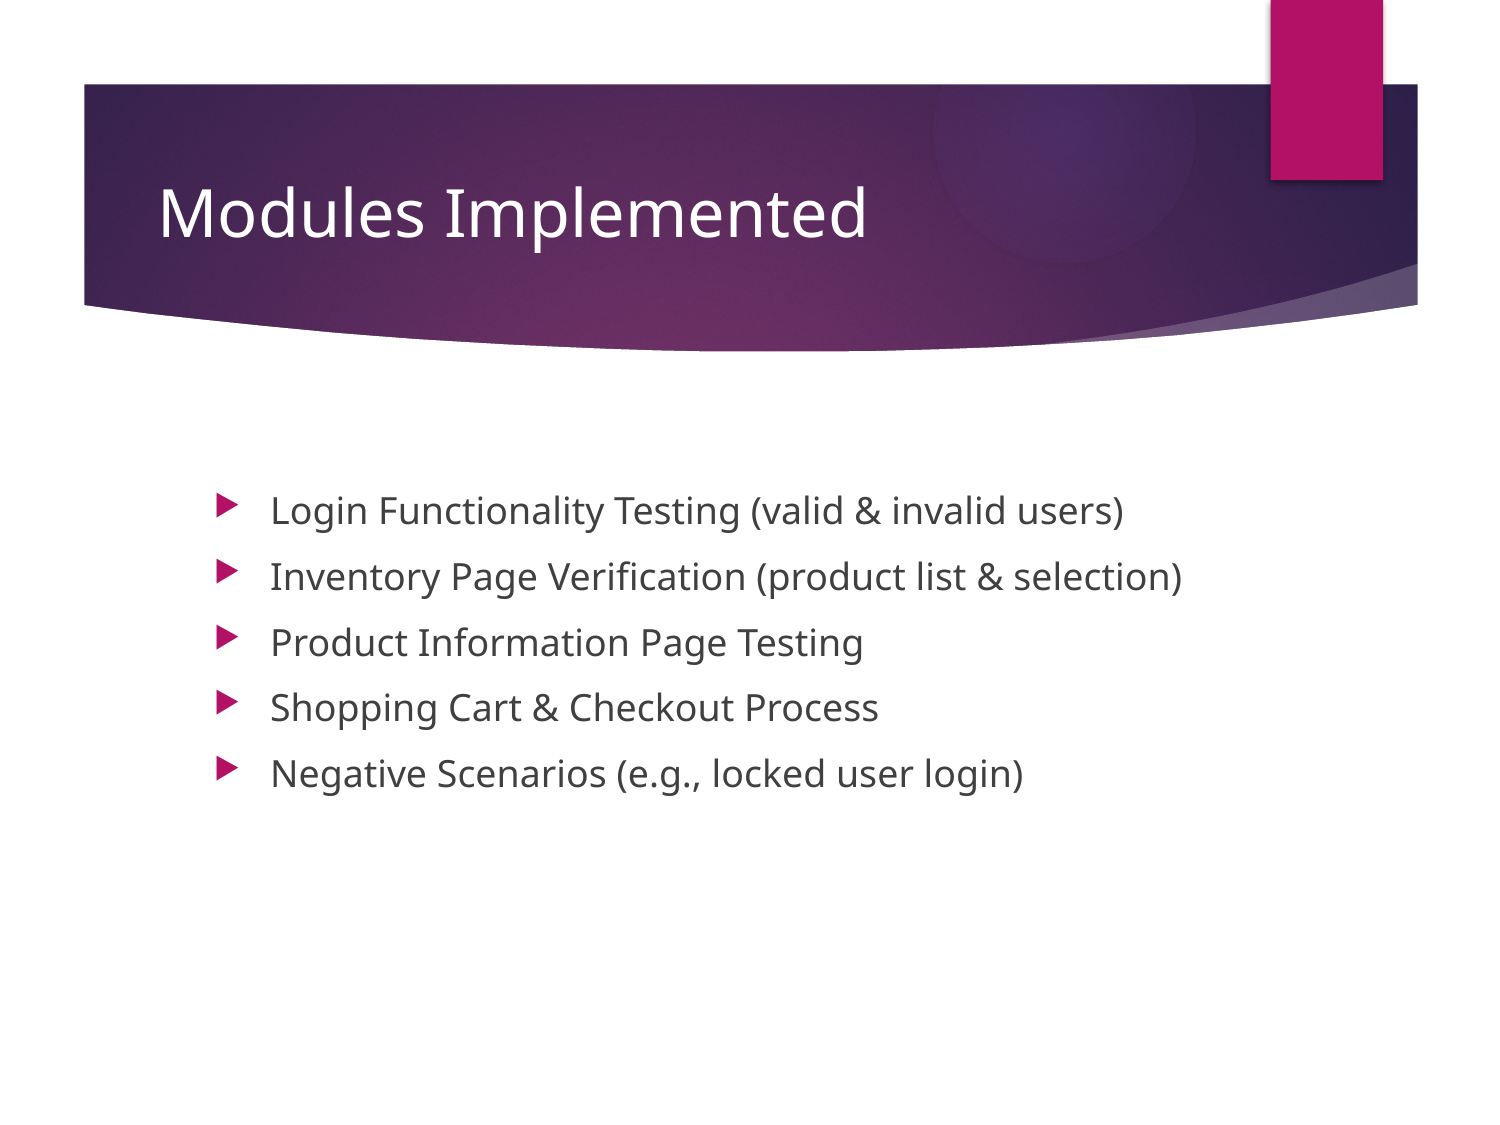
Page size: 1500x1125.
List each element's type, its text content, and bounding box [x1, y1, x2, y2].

title Modules Implemented [142, 152, 1183, 269]
list Login Functionality Testing (valid & invalid users) Inventory Page Verification (product list & selection) Product Information Page Testing Shopping Cart & Checkout Process Negative Scenarios (e.g., locked user login) [198, 479, 1253, 973]
